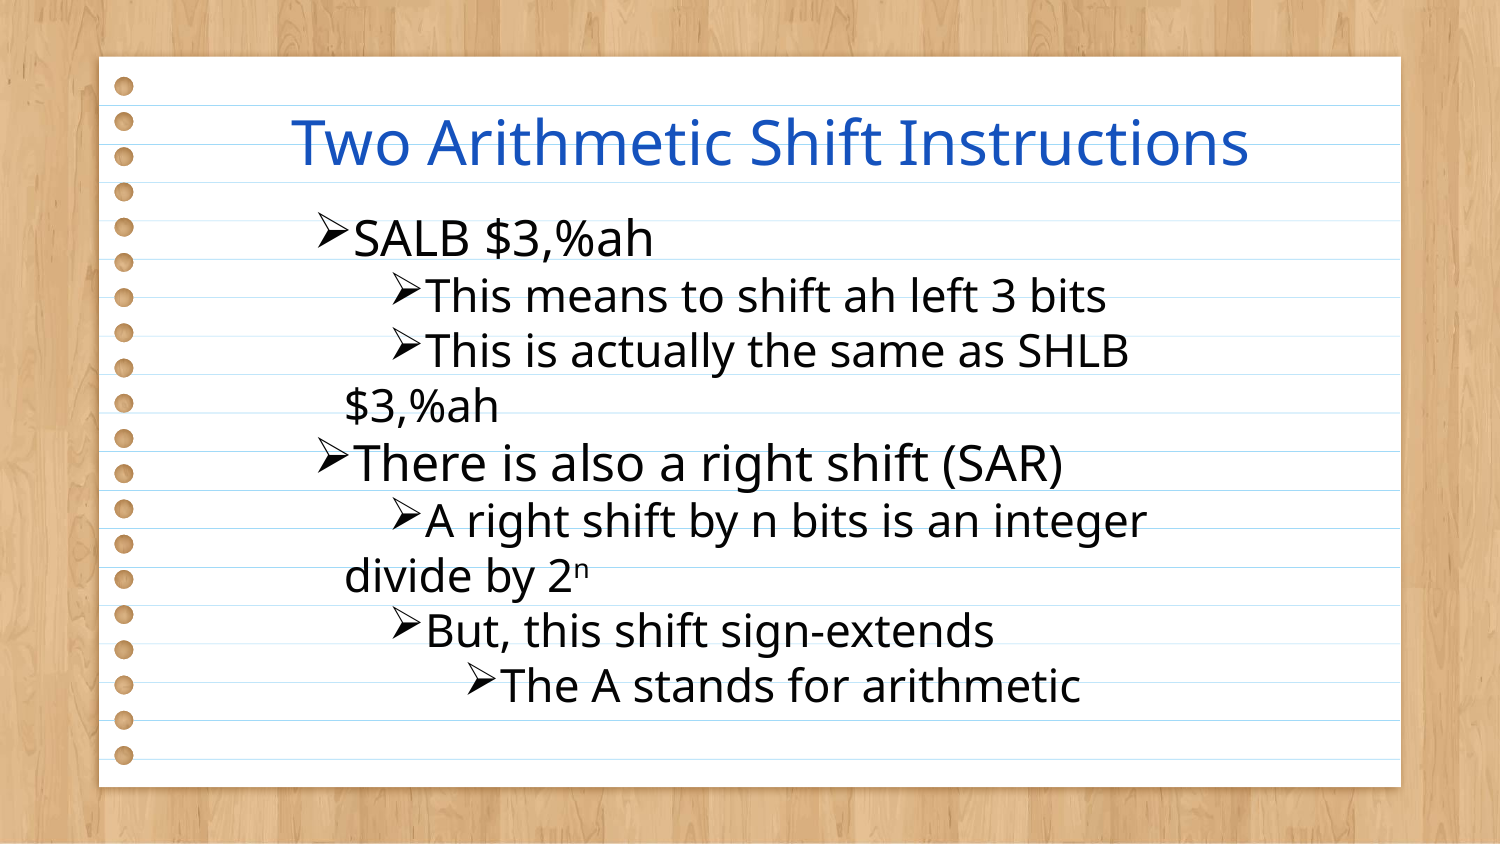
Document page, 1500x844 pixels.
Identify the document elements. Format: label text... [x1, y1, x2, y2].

title Two Arithmetic Shift Instructions [153, 87, 1390, 192]
subtitle SALB $3,%ah This means to shift ah left 3 bits This is actually the same as SHLB $3,%ah There is also a right shift (SAR) A right shift by n bits is an integer divide by 2n But, this shift sign-extends The A stands for arithmetic [215, 192, 1285, 733]
picture [0, 0, 1500, 844]
